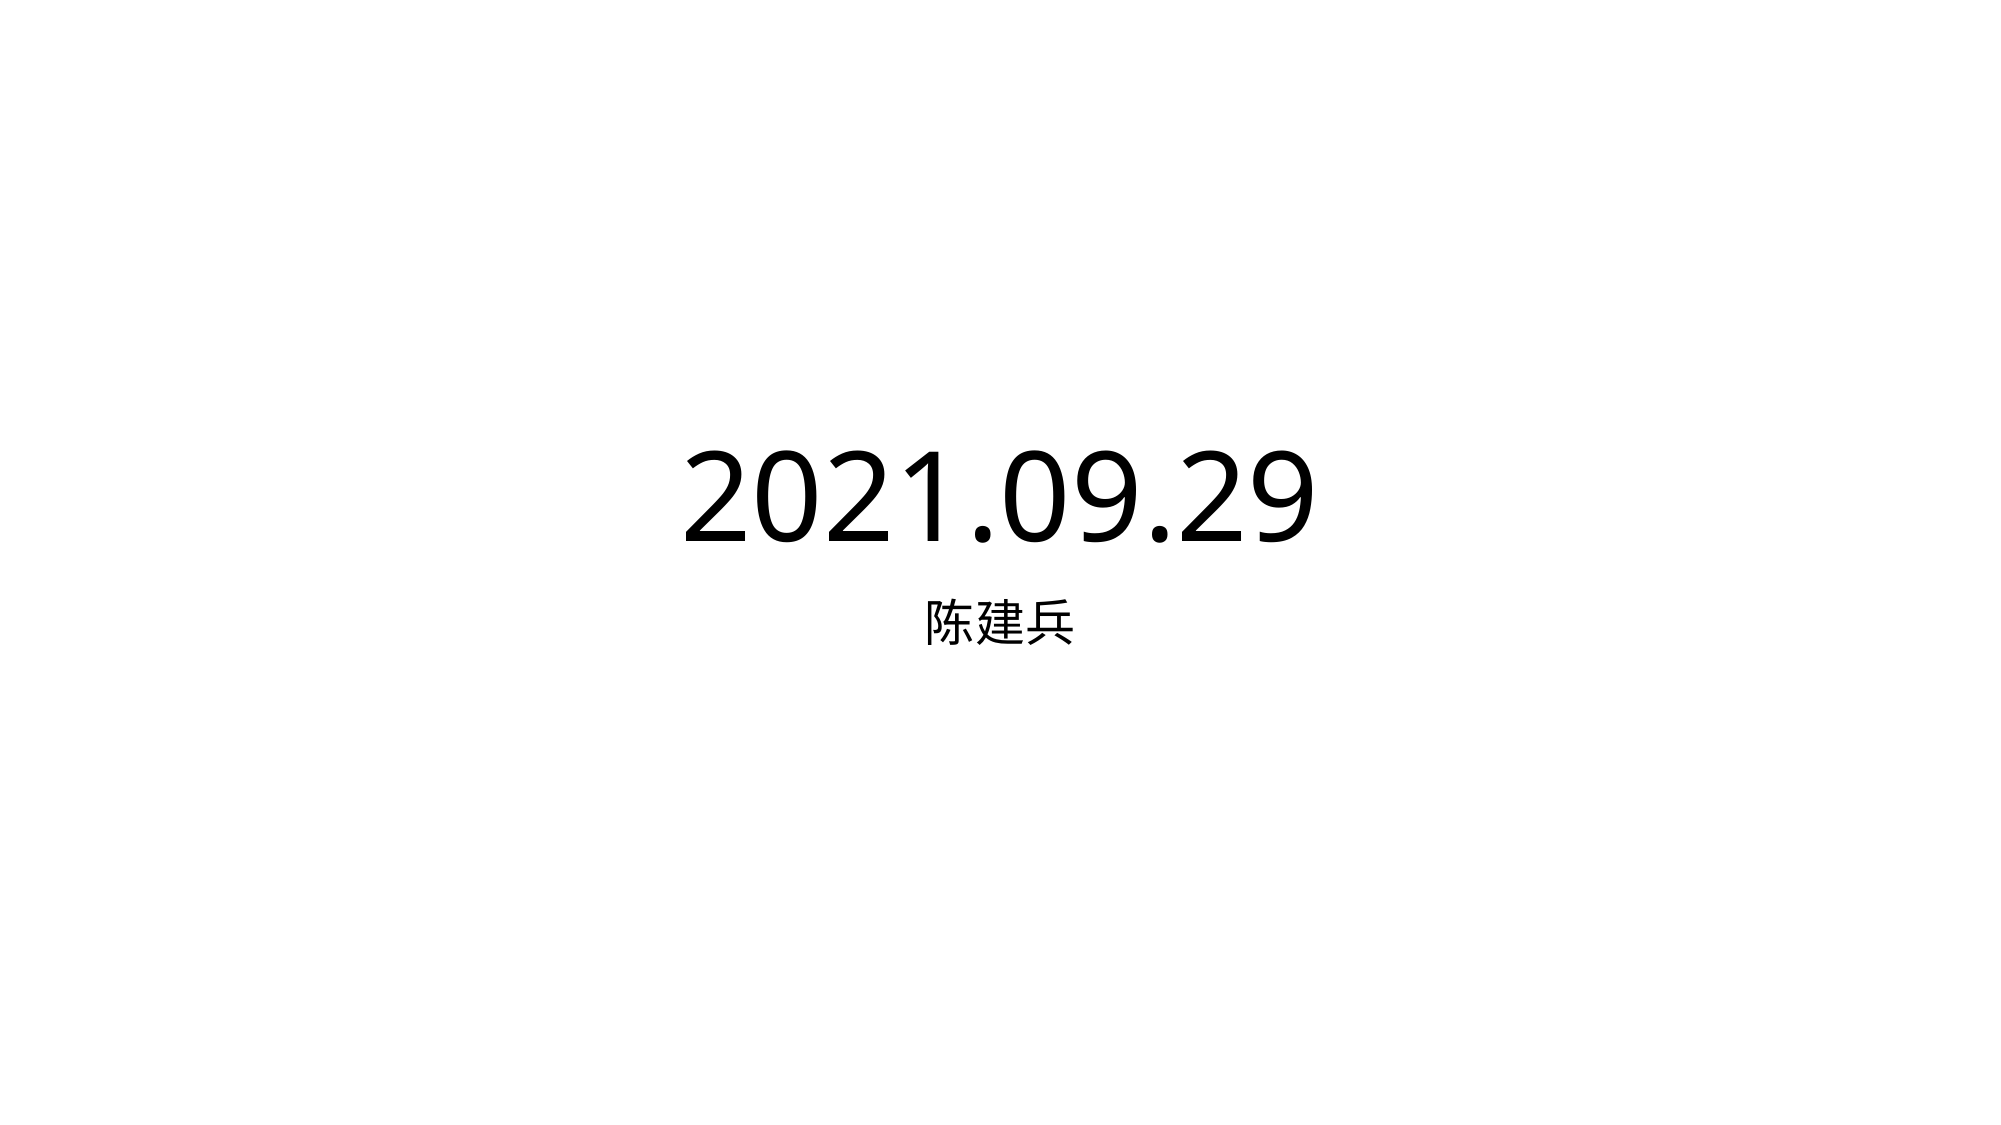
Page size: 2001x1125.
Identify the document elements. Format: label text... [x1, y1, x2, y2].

title 2021.09.29 [249, 184, 1750, 576]
subtitle 陈建兵 [249, 590, 1750, 863]
